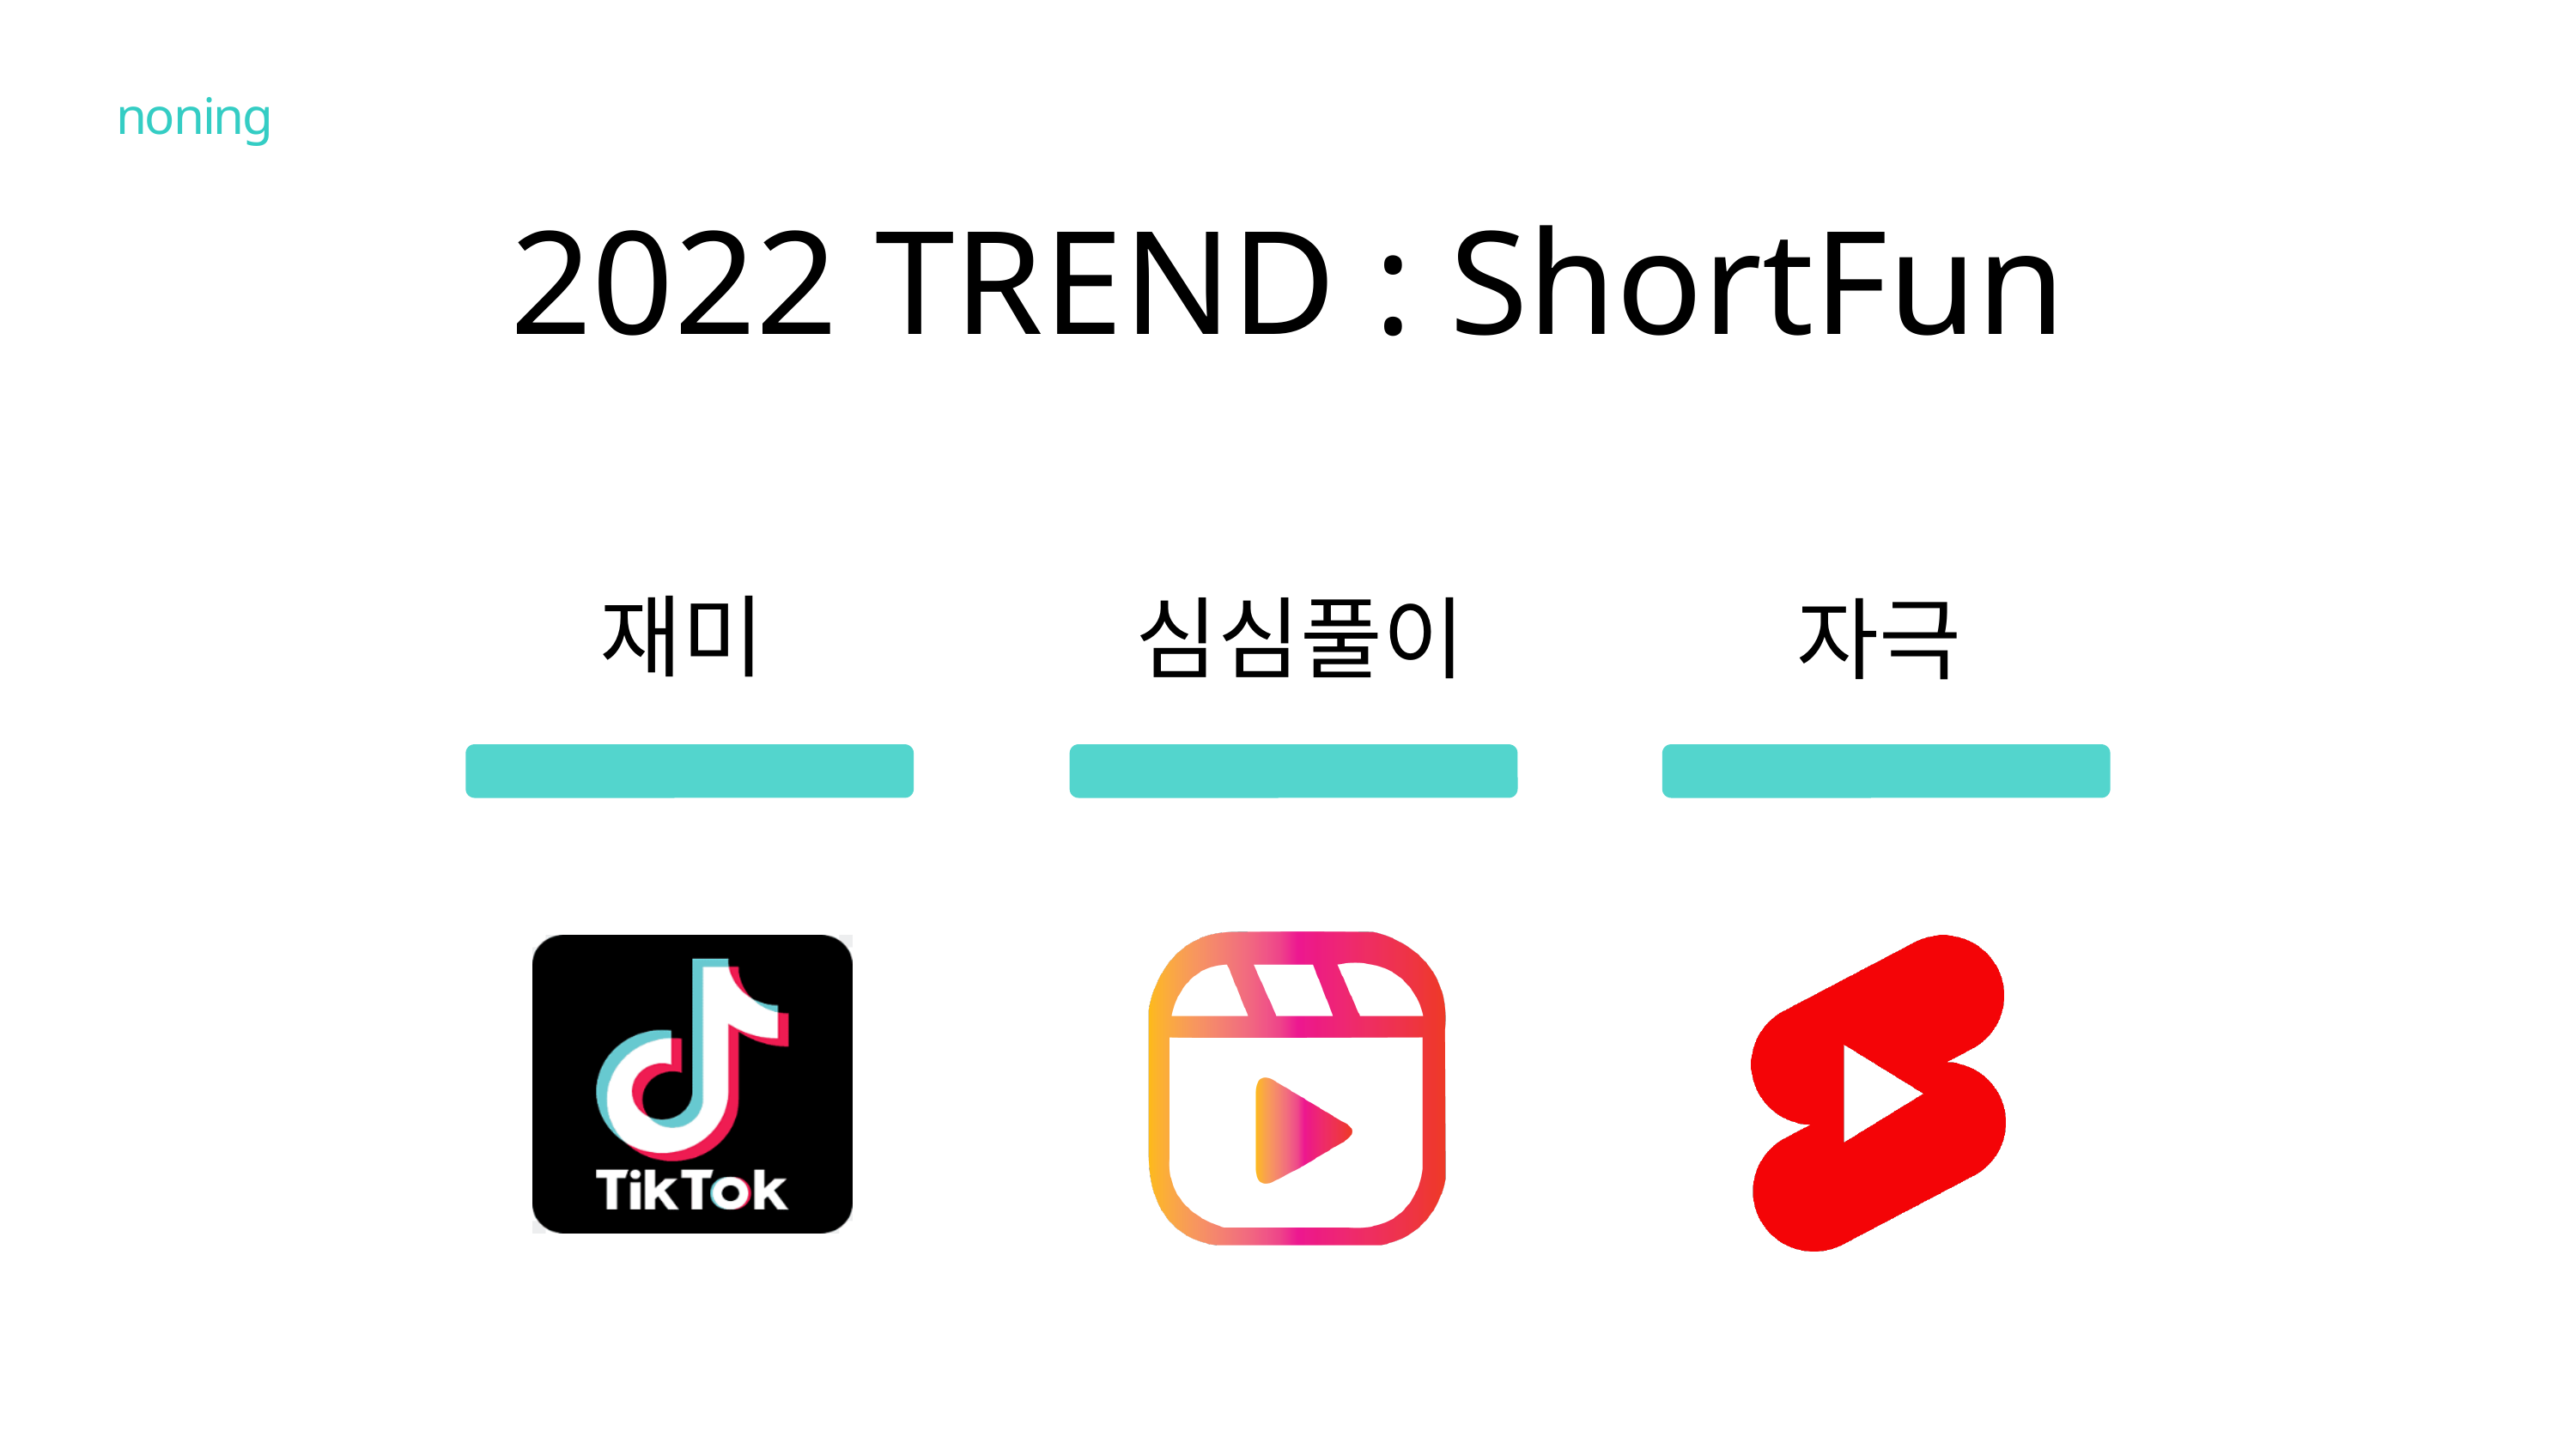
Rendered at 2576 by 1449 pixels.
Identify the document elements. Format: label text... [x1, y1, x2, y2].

picture [1751, 935, 2007, 1252]
text_box 심심풀이 [1122, 575, 1479, 696]
text_box [464, 742, 916, 800]
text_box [532, 935, 854, 1234]
text_box [1067, 742, 1520, 800]
text_box noning [103, 77, 323, 151]
text_box 재미 [587, 573, 778, 694]
text_box 자극 [1783, 577, 1975, 698]
text_box 2022 TREND : ShortFun [410, 185, 2166, 370]
text_box [1660, 742, 2112, 800]
picture [1134, 923, 1453, 1252]
